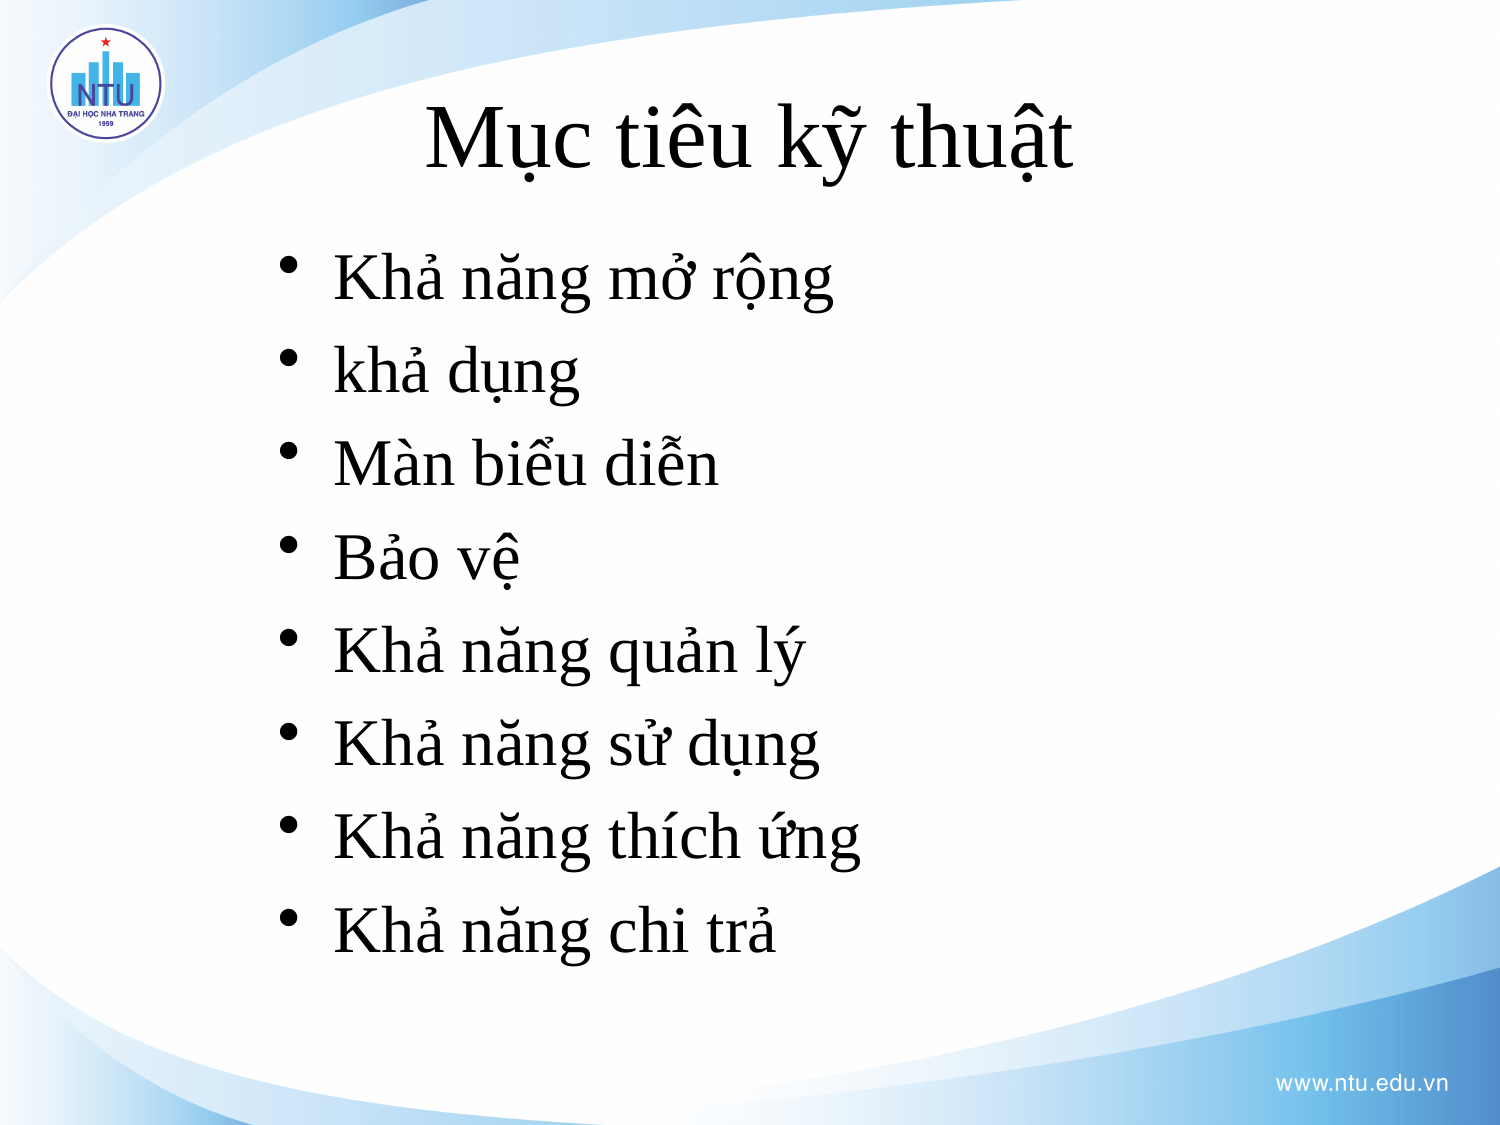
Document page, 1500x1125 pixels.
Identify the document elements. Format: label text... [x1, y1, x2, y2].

title Mục tiêu kỹ thuật [112, 37, 1388, 225]
picture [0, 0, 1500, 1125]
list Khả năng mở rộng khả dụng Màn biểu diễn Bảo vệ Khả năng quản lý Khả năng sử dụng Khả năng thích ứng Khả năng chi trả [262, 224, 1500, 900]
